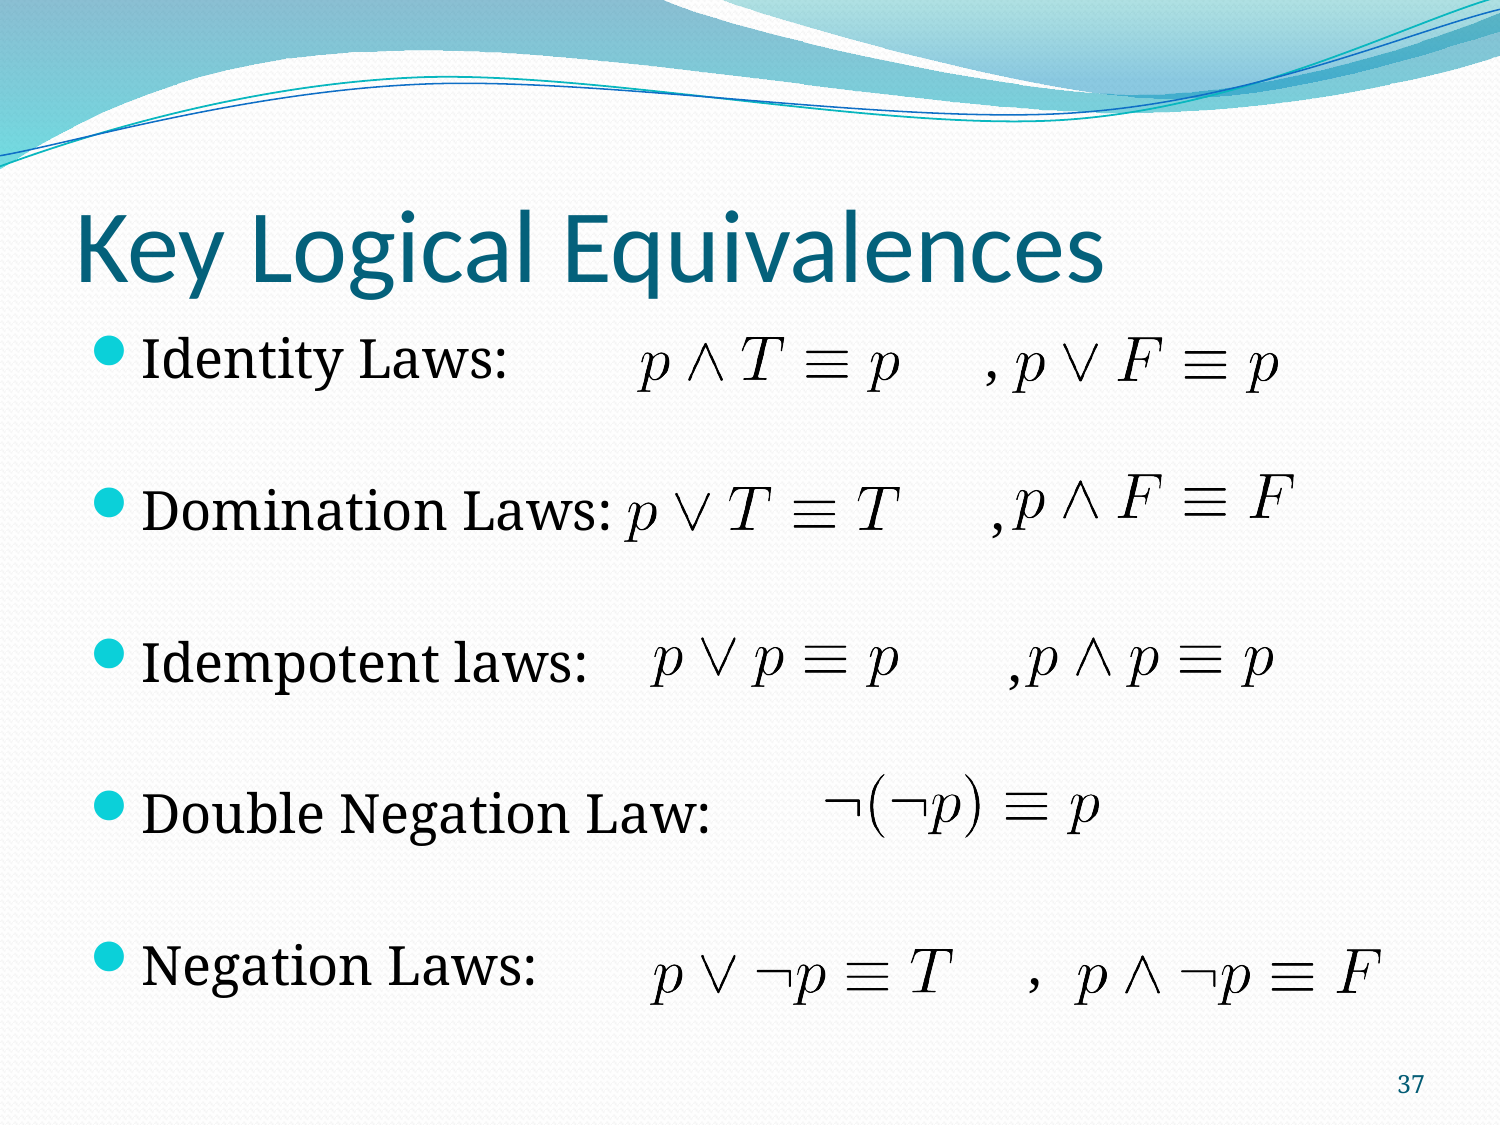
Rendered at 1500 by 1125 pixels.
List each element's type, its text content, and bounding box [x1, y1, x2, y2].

picture [824, 774, 1099, 838]
picture [1074, 949, 1381, 1006]
picture [1012, 337, 1278, 393]
list Identity Laws: , Domination Laws: , Idempotent laws: , Double Negation Law: Negation Laws: , [75, 317, 1425, 1038]
picture [649, 637, 898, 687]
picture [637, 337, 899, 393]
picture [1024, 637, 1273, 687]
picture [1012, 474, 1294, 531]
picture [624, 487, 900, 543]
slide_number 37 [1299, 1042, 1425, 1103]
title Key Logical Equivalences [75, 115, 1425, 303]
picture [649, 949, 953, 1005]
